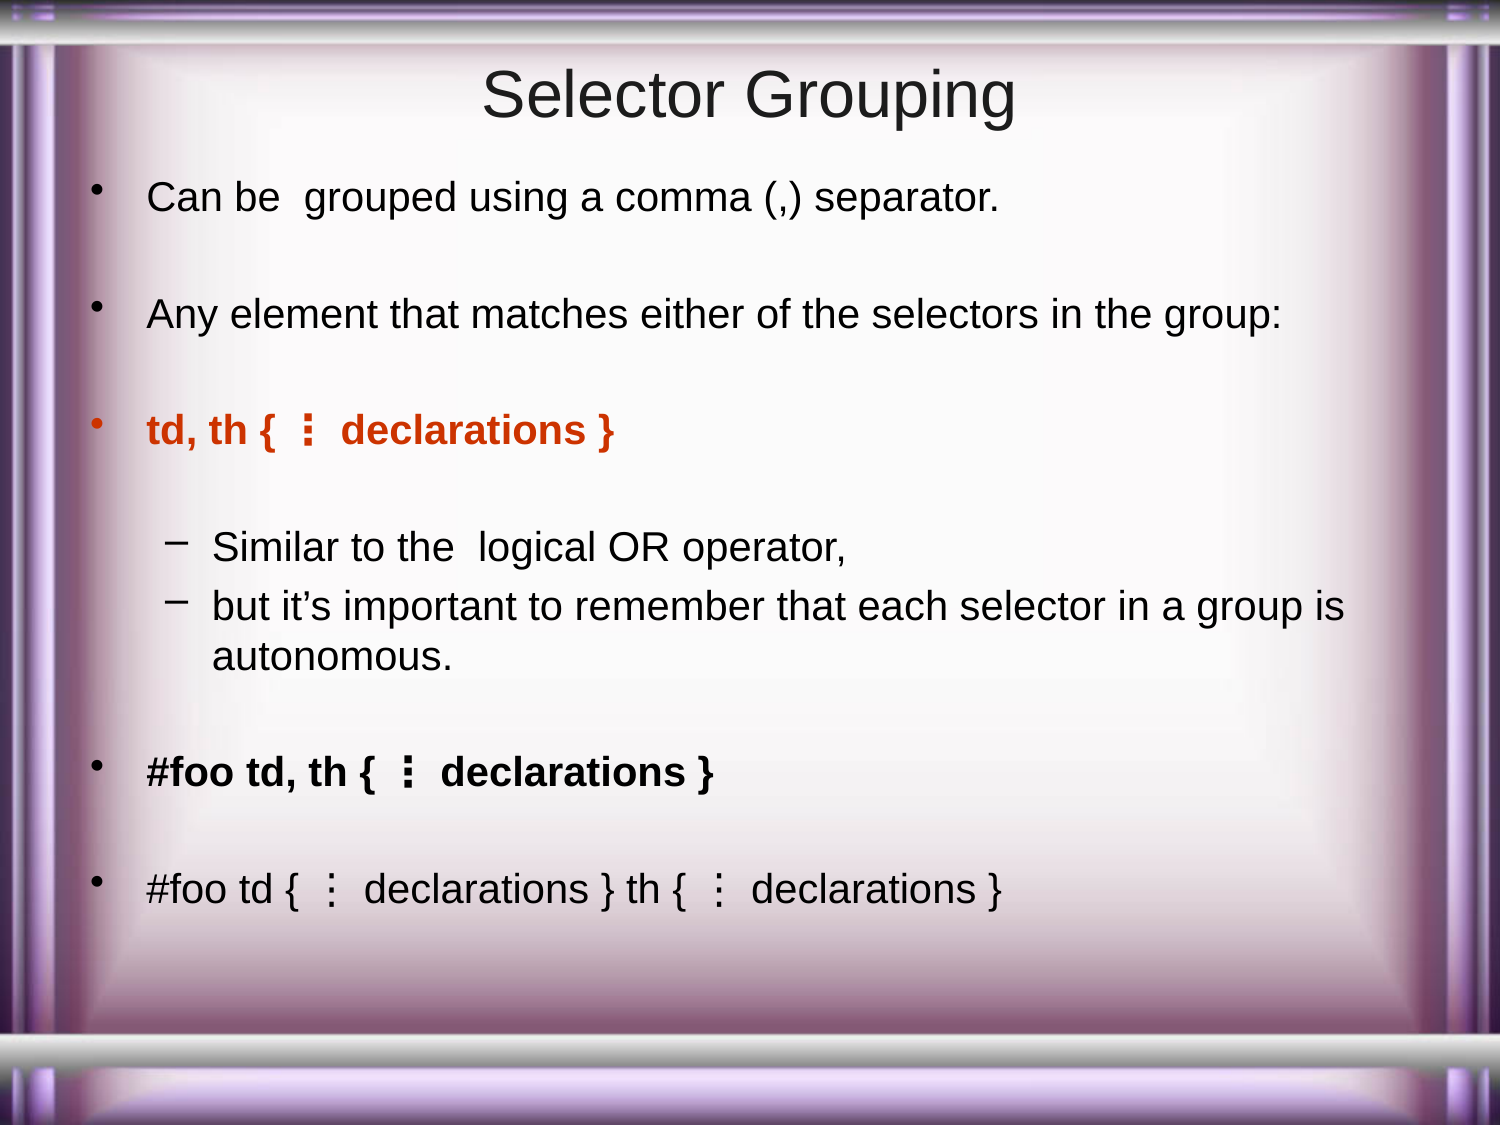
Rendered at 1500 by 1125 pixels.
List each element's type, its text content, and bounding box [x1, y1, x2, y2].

picture [0, 0, 1500, 1125]
list Can be grouped using a comma (,) separator. Any element that matches either of the selectors in the group: td, th { ⋮ declarations } Similar to the logical OR operator, but it’s important to remember that each selector in a group is autonomous. #foo td, th { ⋮ declarations } #foo td { ⋮ declarations } th { ⋮ declarations } [75, 162, 1425, 1005]
title Selector Grouping [75, 45, 1425, 138]
